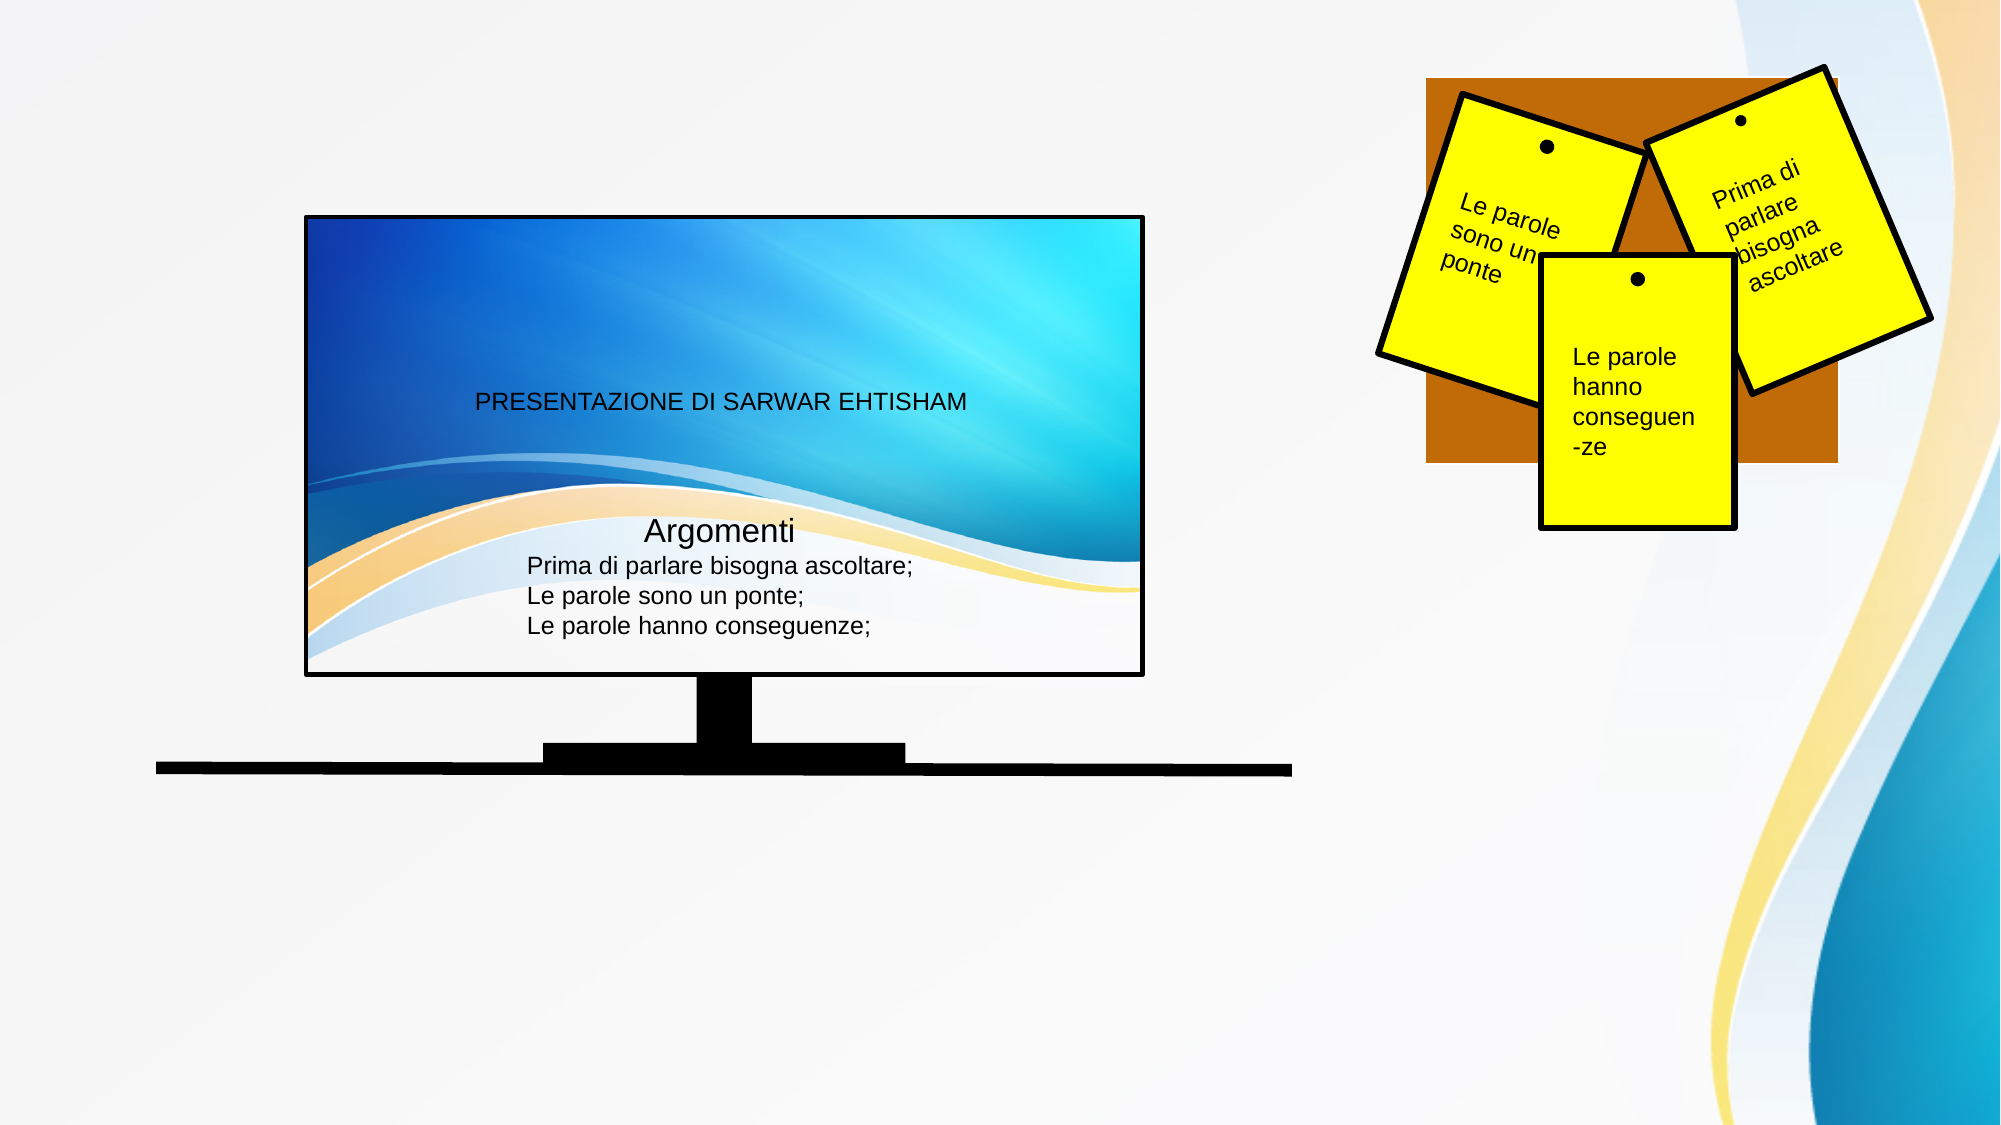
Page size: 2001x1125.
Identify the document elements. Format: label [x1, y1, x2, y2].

text_box [1415, 77, 1886, 528]
text_box [305, 216, 1143, 767]
text_box [156, 767, 1292, 771]
picture [0, 0, 2001, 1125]
